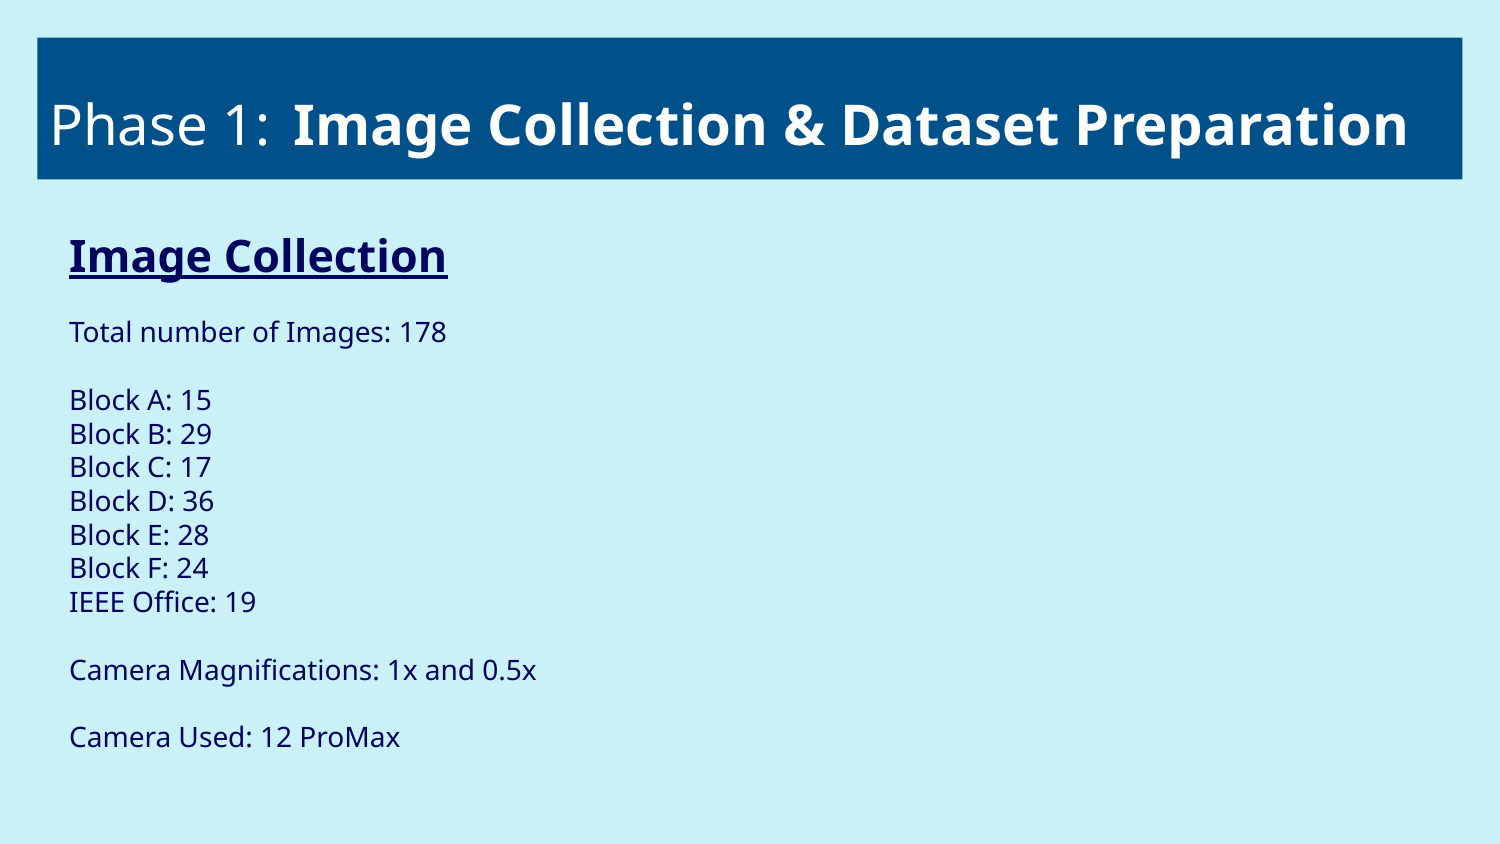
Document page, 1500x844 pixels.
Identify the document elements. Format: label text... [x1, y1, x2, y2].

text_box Image Collection Total number of Images: 178 Block A: 15 Block B: 29 Block C: 17 Block D: 36 Block E: 28 Block F: 24 IEEE Office: 19 Camera Magnifications: 1x and 0.5x Camera Used: 12 ProMax [54, 212, 1441, 783]
title Phase 1: Image Collection & Dataset Preparation [34, 39, 1462, 182]
